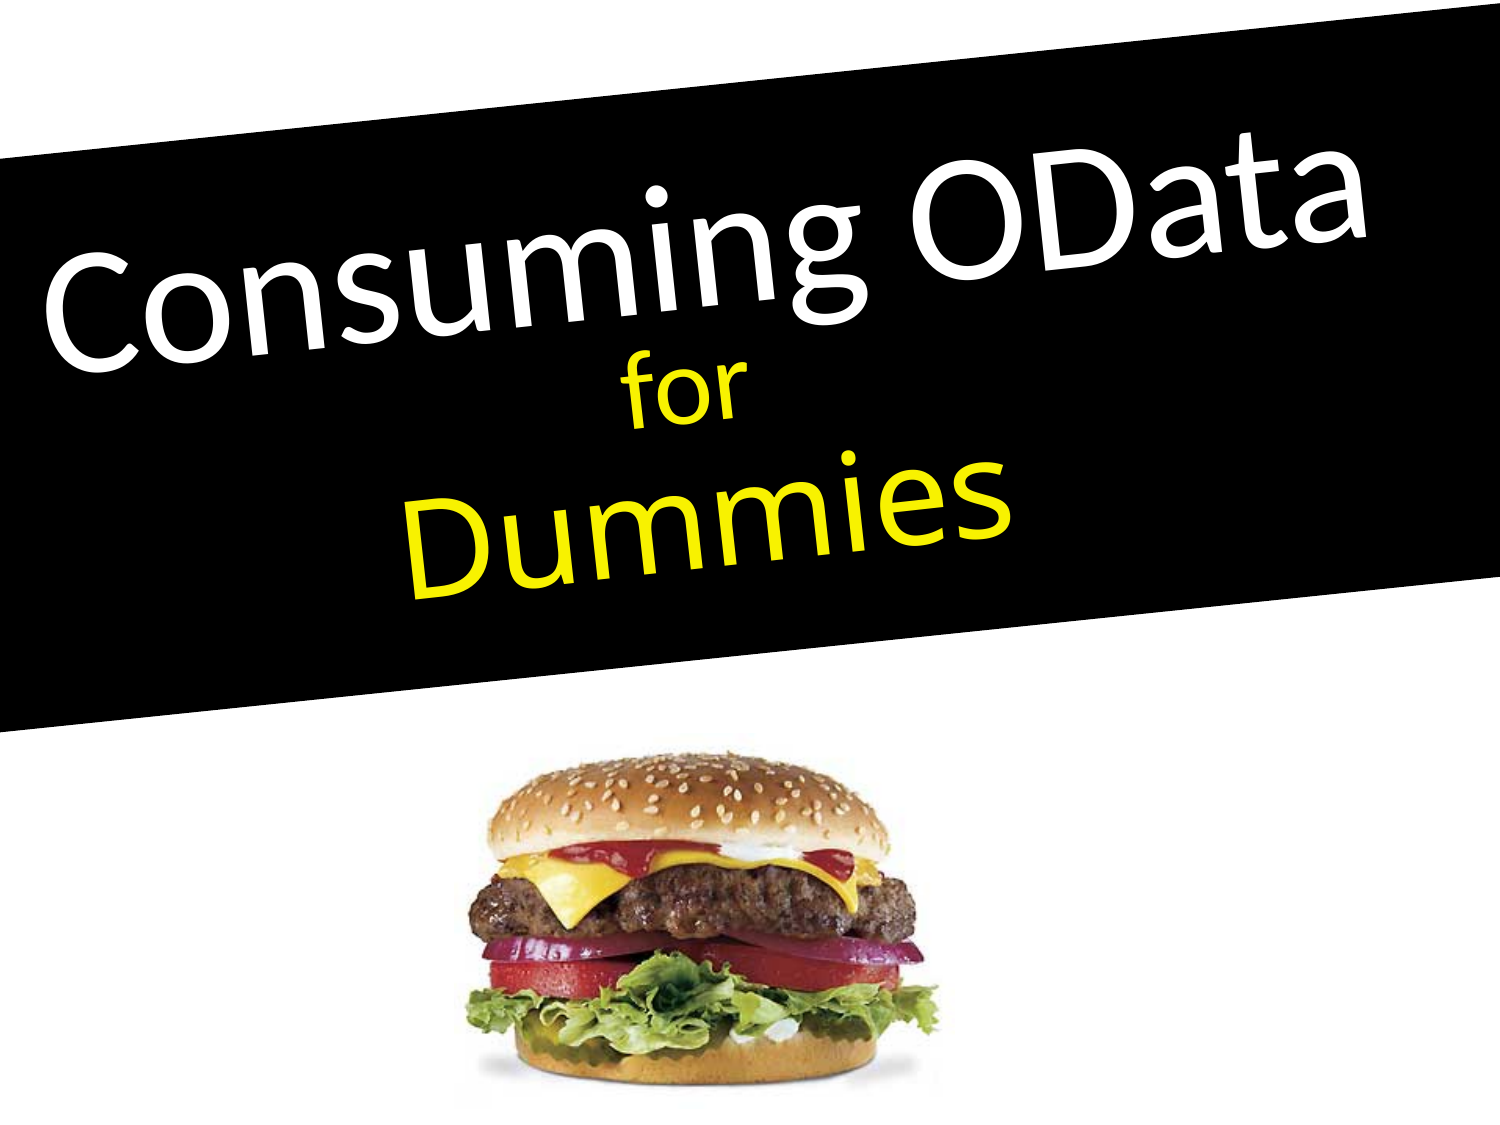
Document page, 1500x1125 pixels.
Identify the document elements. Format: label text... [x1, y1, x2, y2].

text_box for [597, 295, 771, 432]
text_box Dummies [371, 387, 1039, 638]
text_box Consuming OData [11, 42, 1398, 423]
picture [454, 733, 956, 1109]
text_box [0, 3, 1500, 733]
